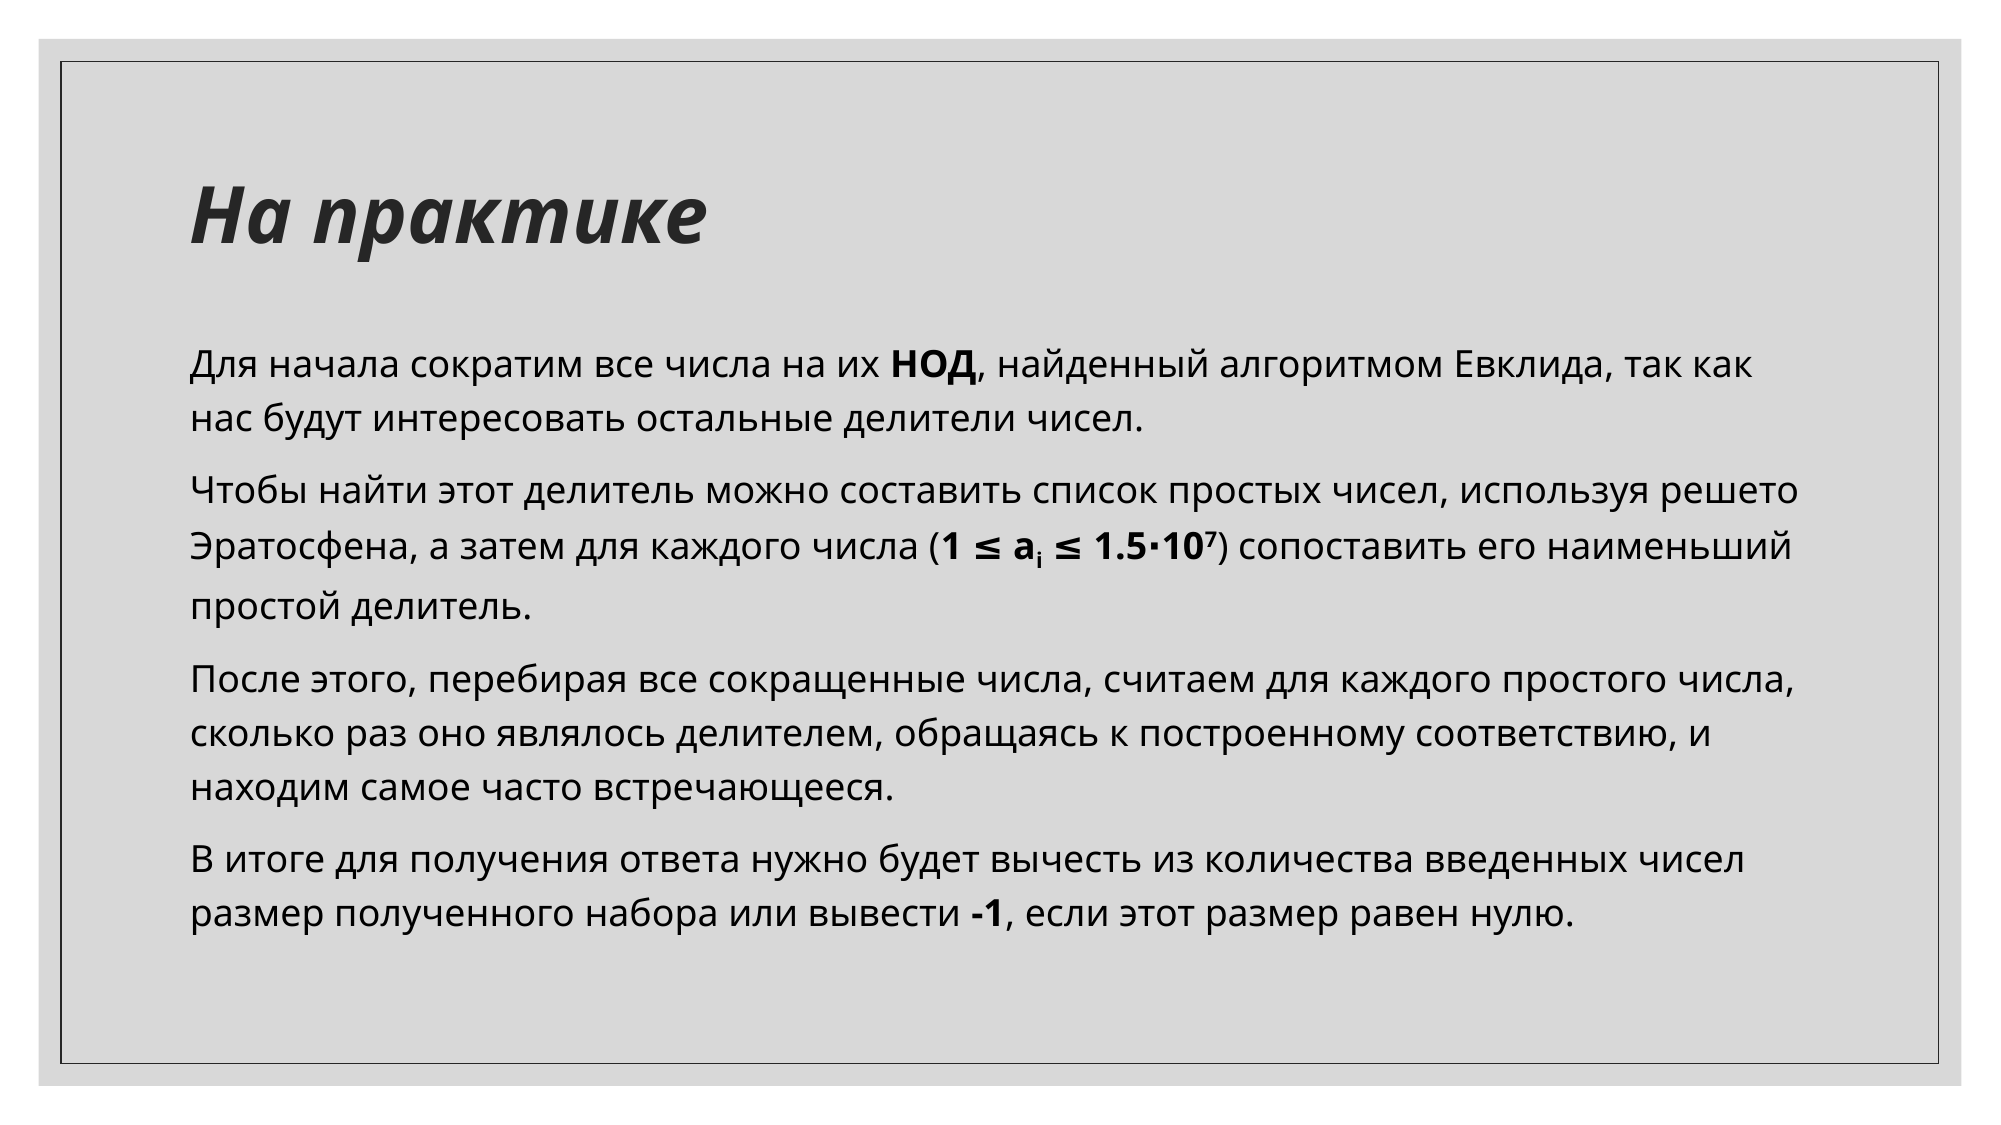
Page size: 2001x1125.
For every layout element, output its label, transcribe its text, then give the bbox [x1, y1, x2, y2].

title На практике [174, 105, 1825, 323]
list Для начала сократим все числа на их НОД, найденный алгоритмом Евклида, так как нас будут интересовать остальные делители чисел. Чтобы найти этот делитель можно составить список простых чисел, используя решето Эратосфена, а затем для каждого числа (1 ≤ ai ≤ 1.5⋅107) сопоставить его наименьший простой делитель. После этого, перебирая все сокращенные числа, считаем для каждого простого числа, сколько раз оно являлось делителем, обращаясь к построенному соответствию, и находим самое часто встречающееся. В итоге для получения ответа нужно будет вычесть из количества введенных чисел размер полученного набора или вывести -1, если этот размер равен нулю. [174, 323, 1825, 955]
